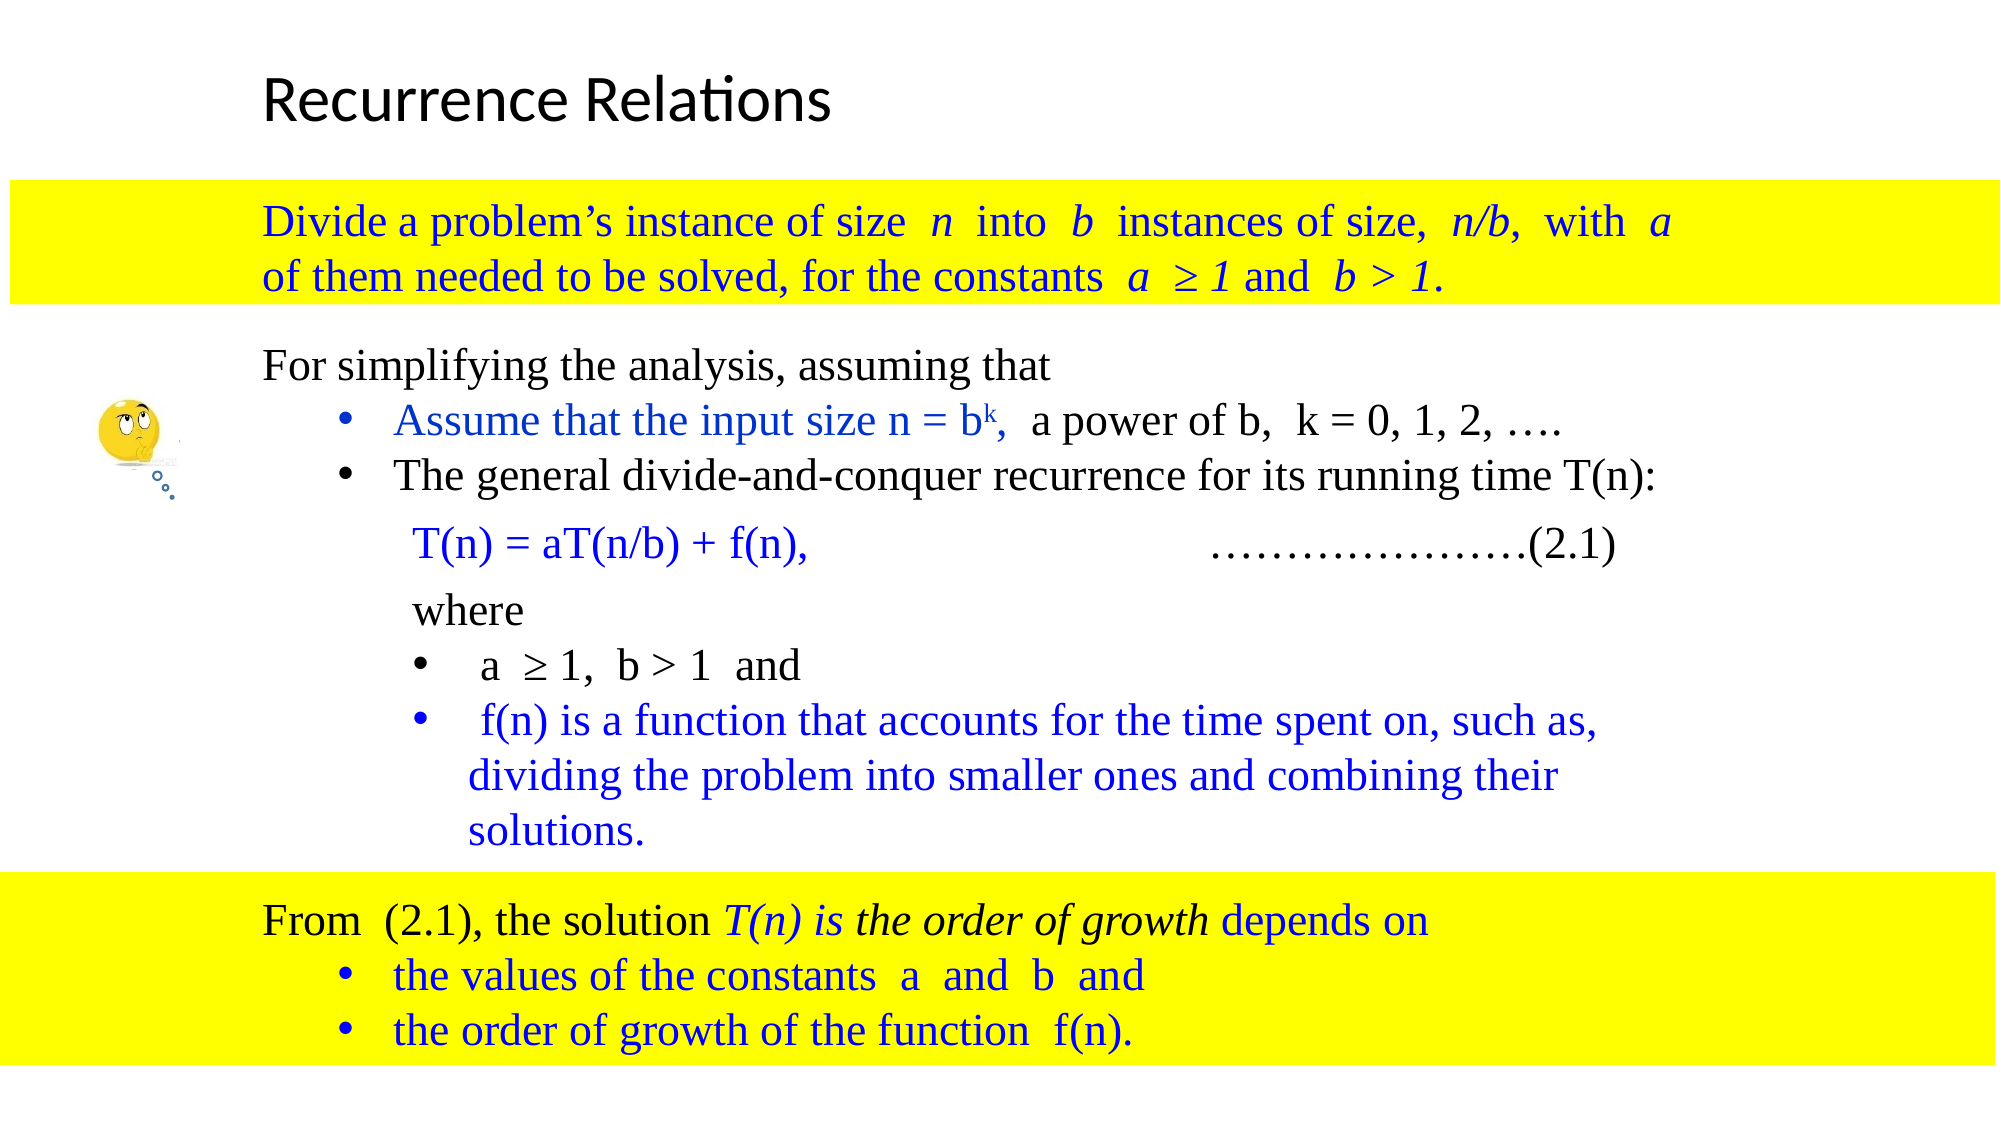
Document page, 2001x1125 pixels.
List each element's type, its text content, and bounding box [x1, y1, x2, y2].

text_box [152, 470, 163, 482]
text_box Recurrence Relations Divide a problem’s instance of size n into b instances of size, n/b, with a of them needed to be solved, for the constants a ≥ 1 and b > 1. For simplifying the analysis, assuming that Assume that the input size n = bk, a power of b, k = 0, 1, 2, …. The general divide-and-conquer recurrence for its running time T(n): T(n) = aT(n/b) + f(n), …………………(2.1) where a ≥ 1, b > 1 and f(n) is a function that accounts for the time spent on, such as, dividing the problem into smaller ones and combining their solutions. From (2.1), the solution T(n) is the order of growth depends on the values of the constants a and b and the order of growth of the function f(n). [247, 47, 1729, 1063]
text_box [0, 872, 1995, 1066]
text_box [1729, 179, 2000, 305]
text_box [9, 179, 247, 305]
text_box [161, 483, 170, 492]
picture [78, 395, 179, 469]
